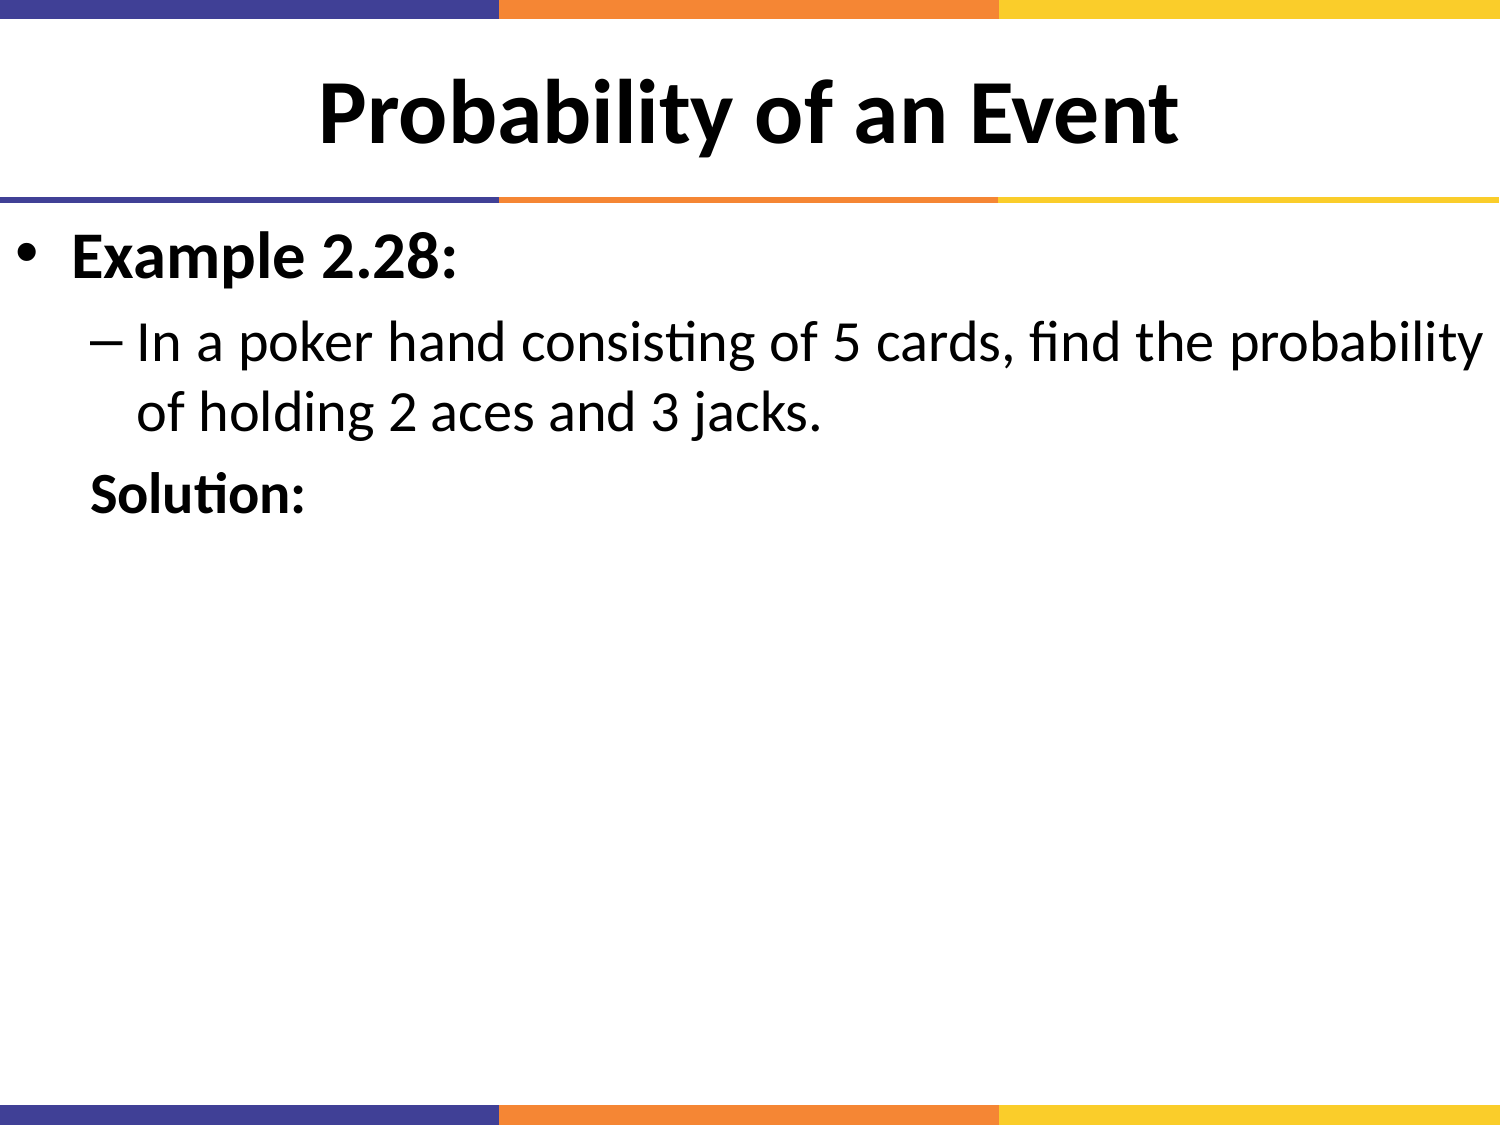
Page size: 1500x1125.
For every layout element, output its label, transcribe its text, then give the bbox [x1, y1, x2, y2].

title Probability of an Event [0, 20, 1500, 195]
list Example 2.28: In a poker hand consisting of 5 cards, find the probability of holding 2 aces and 3 jacks. Solution: [0, 203, 1500, 1100]
